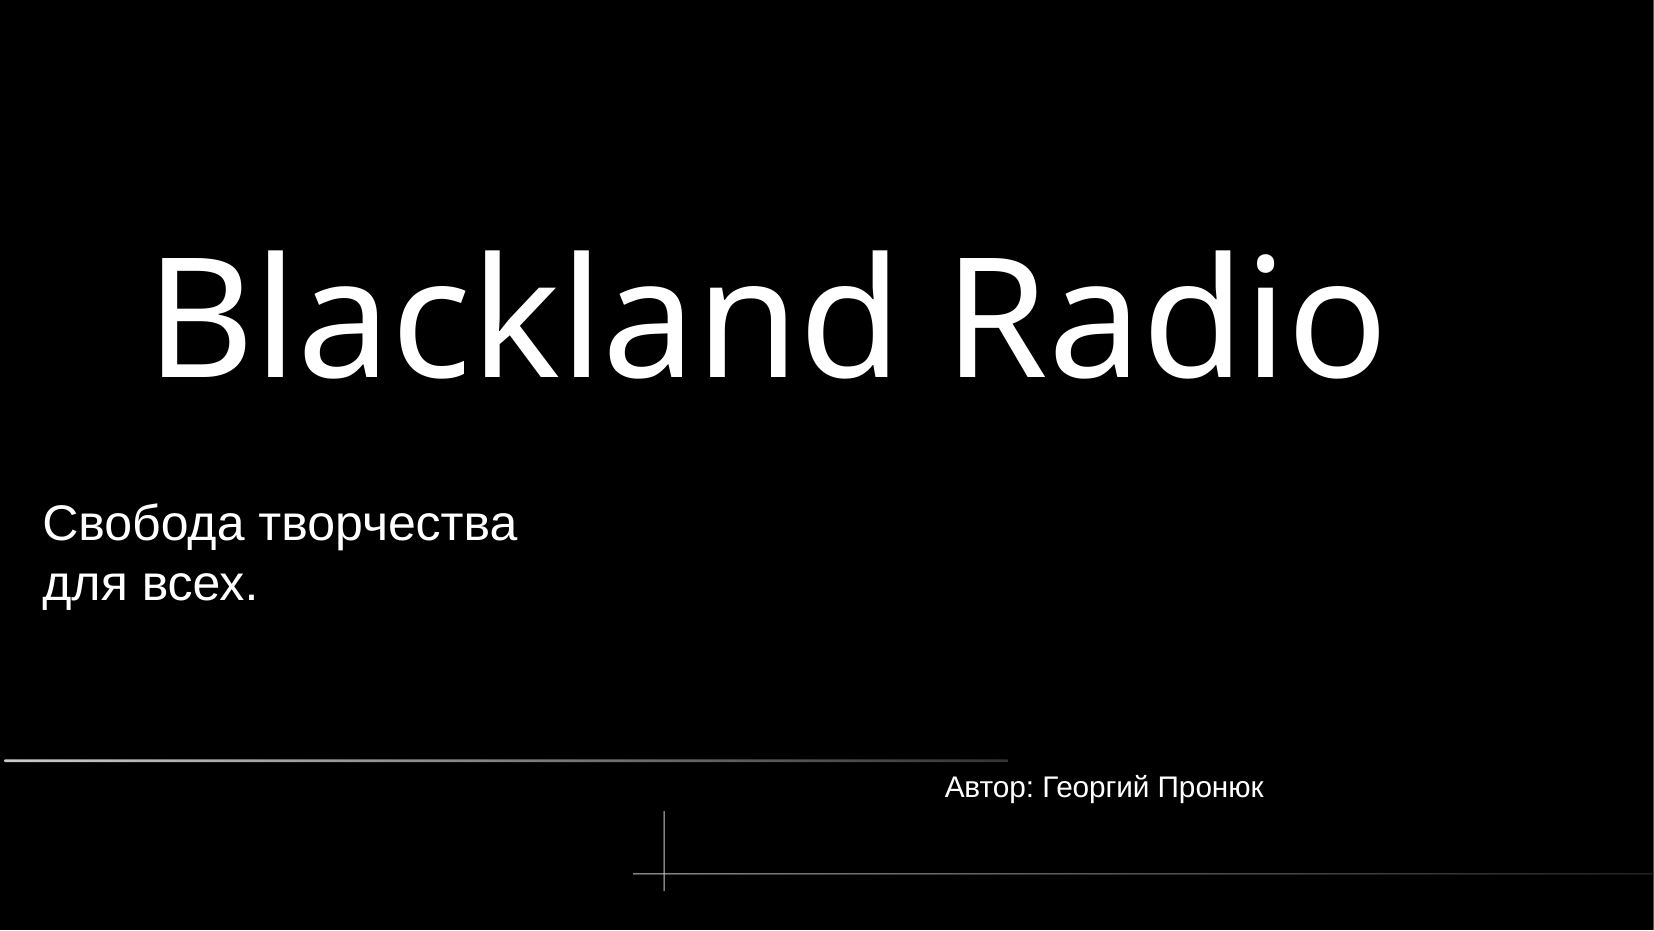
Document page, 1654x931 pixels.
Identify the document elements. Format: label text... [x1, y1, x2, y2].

text_box Blackland Radio [29, 207, 1506, 414]
text_box Автор: Георгий Пронюк [944, 767, 1565, 857]
text_box Свобода творчества для всех. [42, 490, 561, 621]
